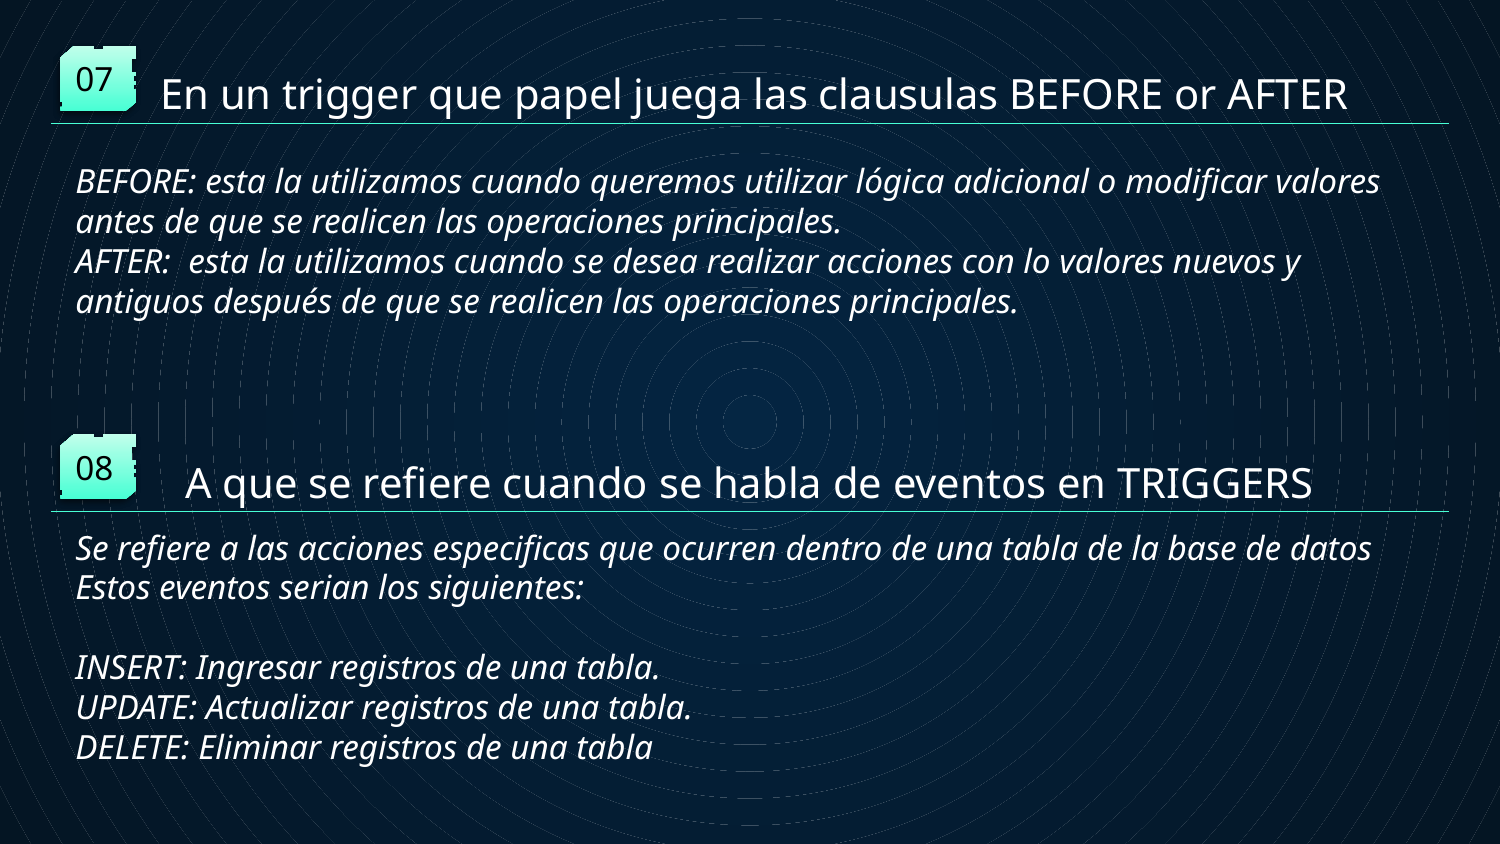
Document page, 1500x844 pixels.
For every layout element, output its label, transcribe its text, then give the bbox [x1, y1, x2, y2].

text_box Se refiere a las acciones especificas que ocurren dentro de una tabla de la base de datos Estos eventos serian los siguientes: INSERT: Ingresar registros de una tabla. UPDATE: Actualizar registros de una tabla. DELETE: Eliminar registros de una tabla [60, 517, 1449, 811]
title En un trigger que papel juega las clausulas BEFORE or AFTER [51, 33, 1459, 134]
subtitle BEFORE: esta la utilizamos cuando queremos utilizar lógica adicional o modificar valores antes de que se realicen las operaciones principales. AFTER: esta la utilizamos cuando se desea realizar acciones con lo valores nuevos y antiguos después de que se realicen las operaciones principales. [60, 145, 1449, 374]
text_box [60, 433, 137, 500]
text_box A que se refiere cuando se habla de eventos en TRIGGERS [51, 421, 1449, 511]
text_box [60, 45, 137, 112]
